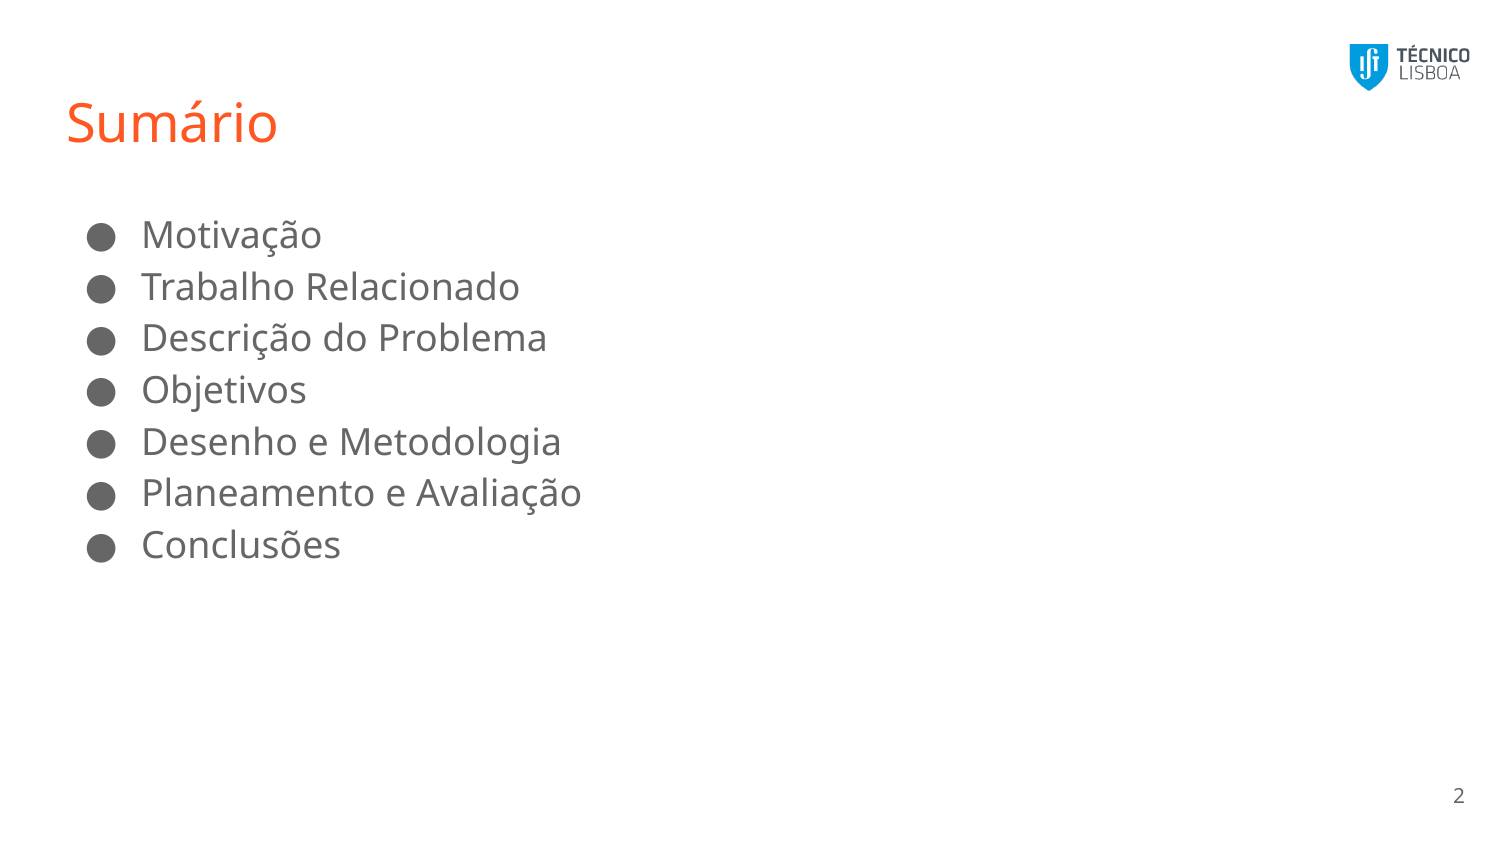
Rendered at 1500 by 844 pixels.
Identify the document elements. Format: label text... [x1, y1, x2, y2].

picture [1319, 0, 1500, 136]
list Motivação Trabalho Relacionado Descrição do Problema Objetivos Desenho e Metodologia Planeamento e Avaliação Conclusões [51, 189, 1449, 750]
slide_number ‹#› [1389, 764, 1480, 830]
title Sumário [51, 72, 1449, 167]
